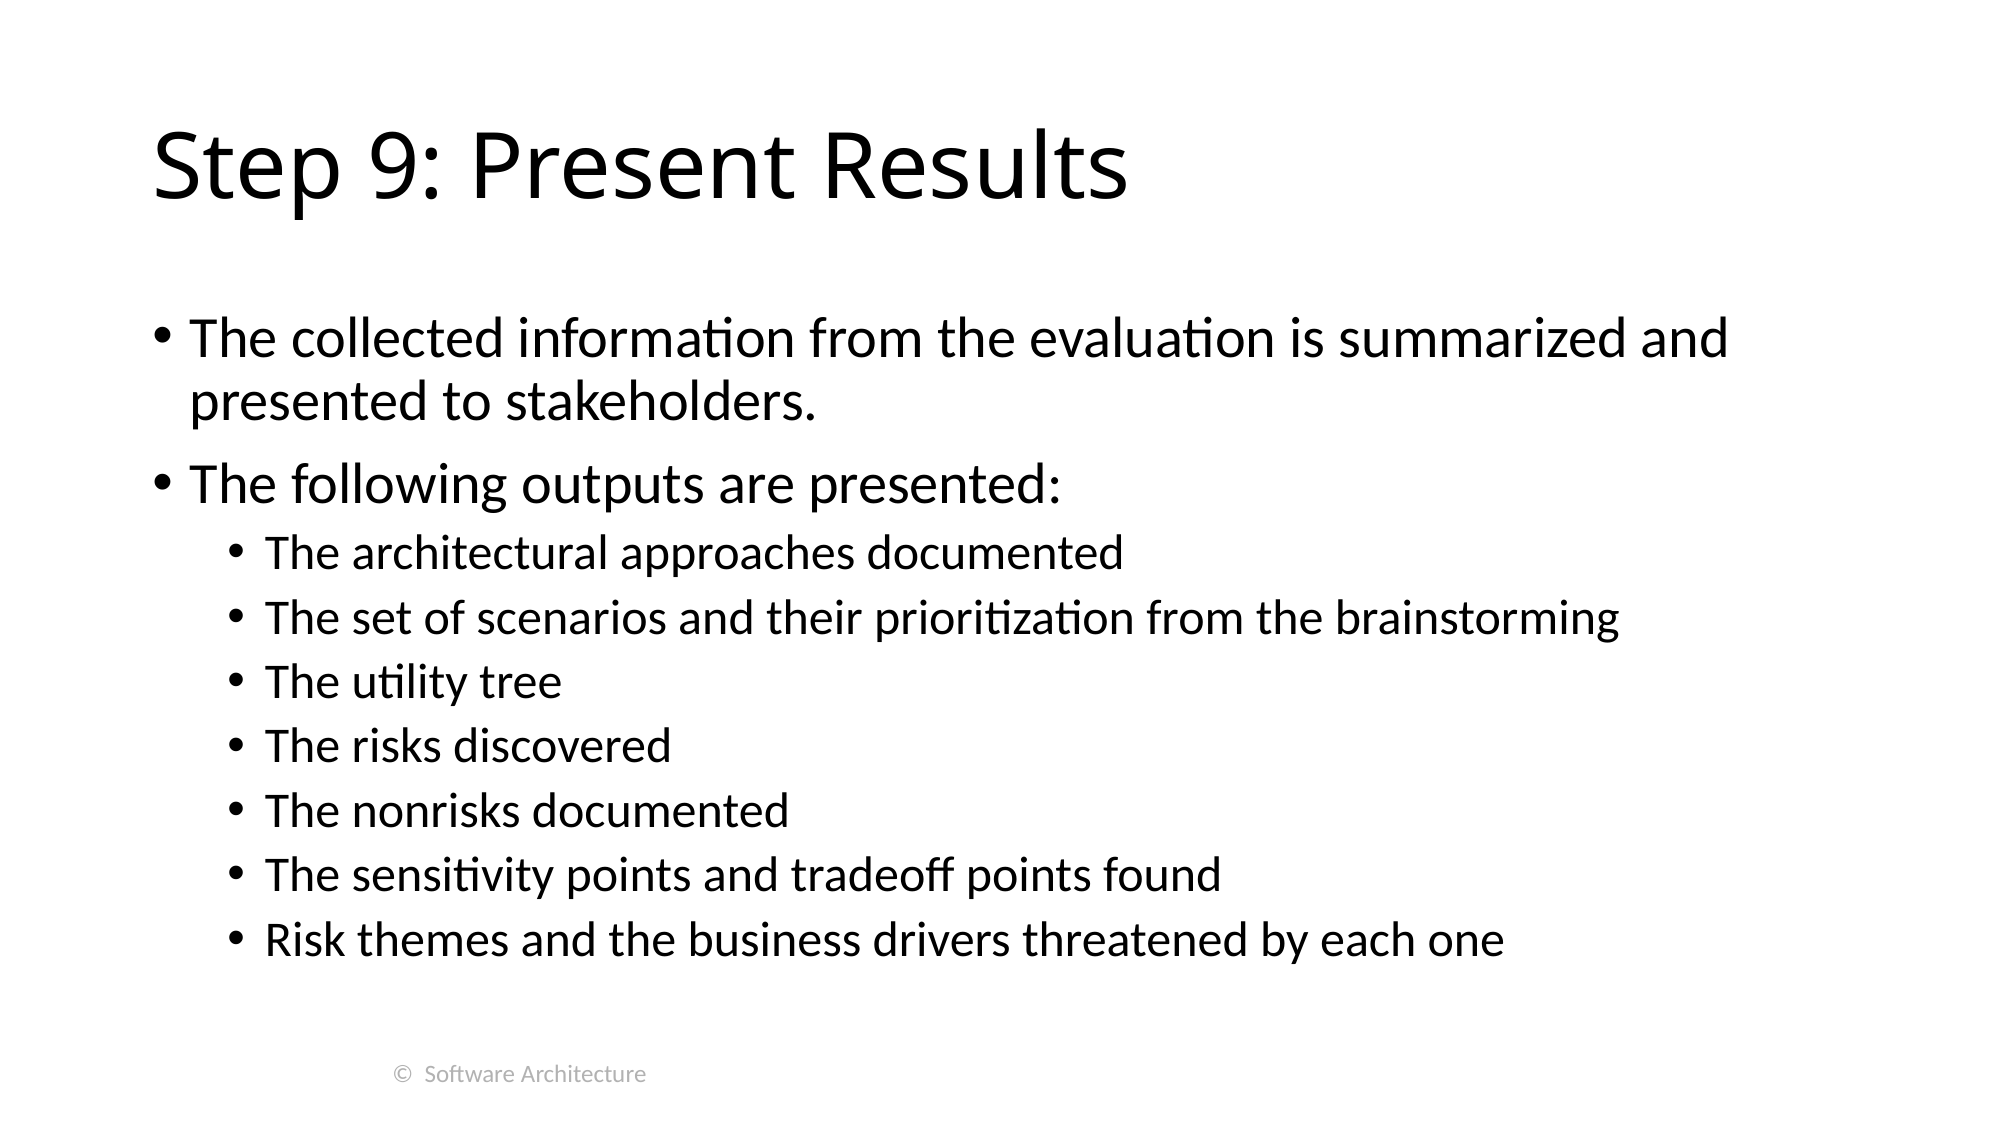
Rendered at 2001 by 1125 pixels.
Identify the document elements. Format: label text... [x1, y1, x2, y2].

footer © Software Architecture [0, 1042, 1040, 1103]
list The collected information from the evaluation is summarized and presented to stakeholders. The following outputs are presented: The architectural approaches documented The set of scenarios and their prioritization from the brainstorming The utility tree The risks discovered The nonrisks documented The sensitivity points and tradeoff points found Risk themes and the business drivers threatened by each one [137, 299, 1863, 1014]
title Step 9: Present Results [137, 59, 1863, 278]
